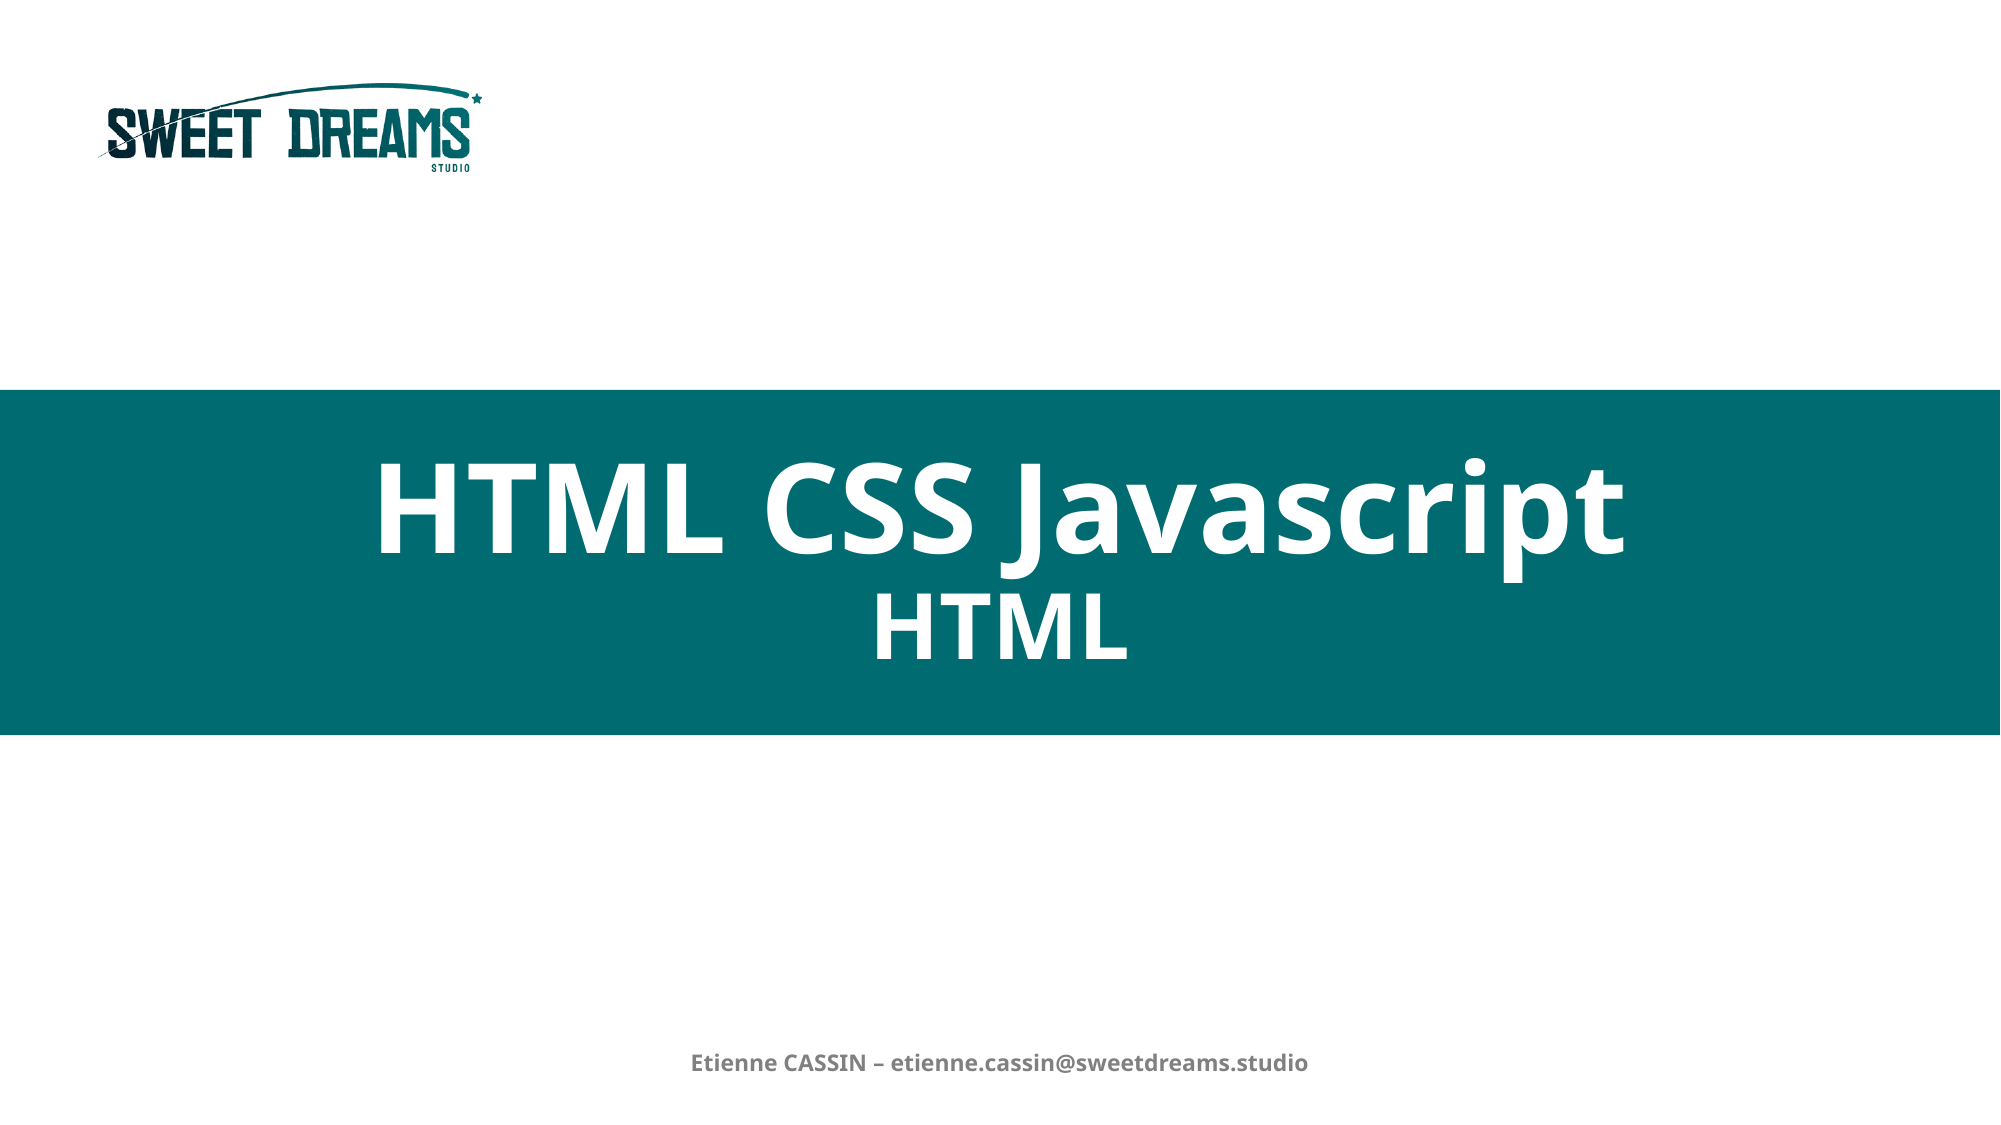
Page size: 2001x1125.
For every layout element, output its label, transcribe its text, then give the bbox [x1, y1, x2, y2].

title HTML CSS Javascript HTML [0, 389, 2000, 736]
picture [98, 83, 482, 172]
